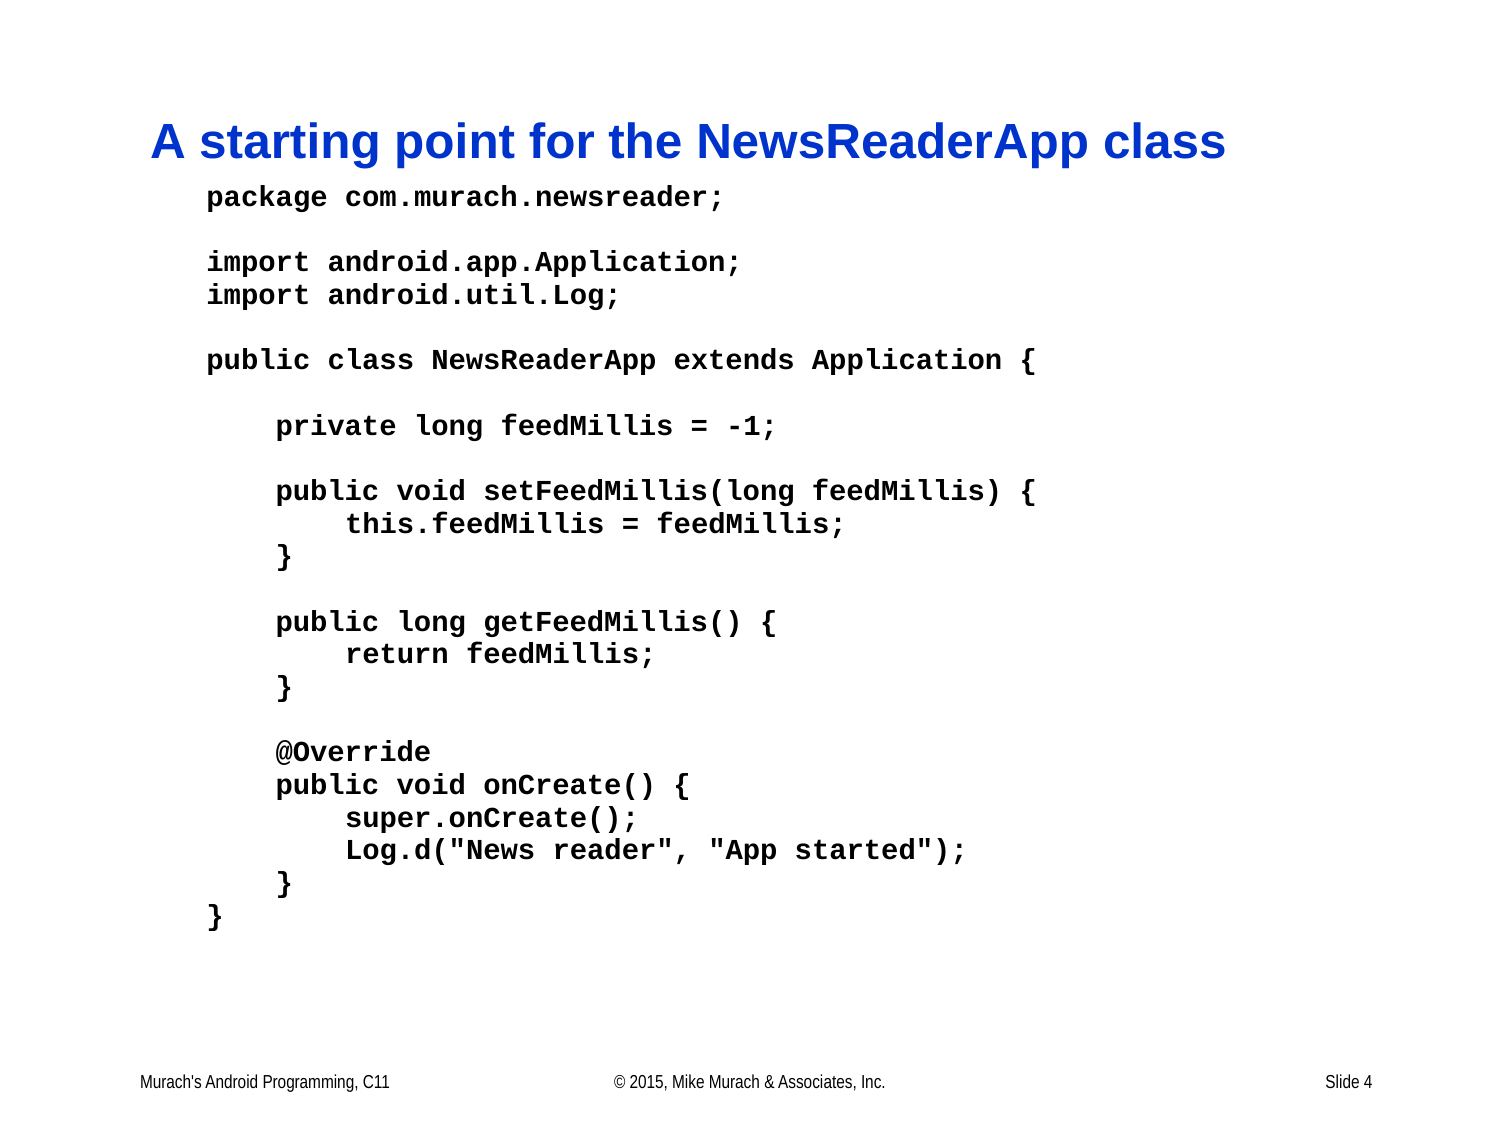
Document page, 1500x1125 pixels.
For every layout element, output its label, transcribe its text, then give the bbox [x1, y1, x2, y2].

slide_number Murach's Android Programming, C11 [125, 1025, 450, 1100]
slide_number Slide 4 [1074, 1025, 1388, 1100]
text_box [149, 112, 1265, 973]
footer © 2015, Mike Murach & Associates, Inc. [474, 1025, 1025, 1100]
